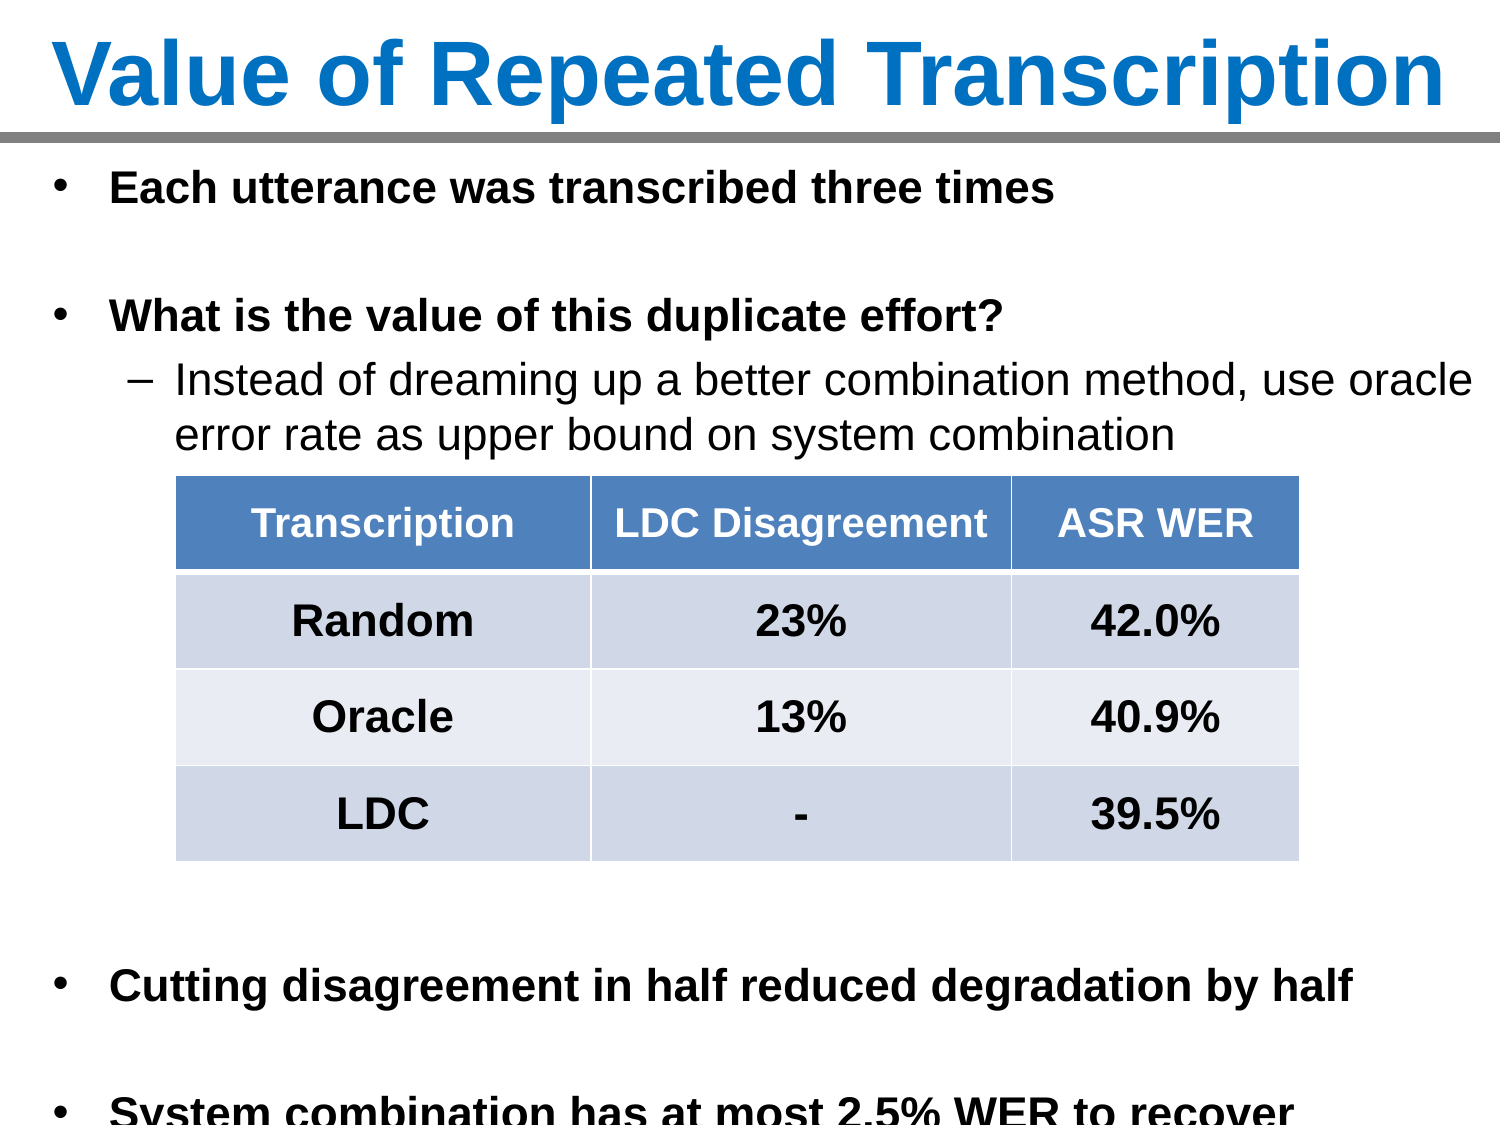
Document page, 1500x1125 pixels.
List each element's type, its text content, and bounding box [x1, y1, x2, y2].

table_cell 13% [592, 670, 1011, 765]
table_header ASR WER [1012, 476, 1299, 569]
title Value of Repeated Transcription [0, 0, 1500, 138]
table_cell Random [176, 575, 590, 668]
table_header Transcription [176, 476, 590, 569]
table_header LDC Disagreement [592, 476, 1011, 569]
table_cell Oracle [176, 670, 590, 765]
table_cell - [592, 766, 1011, 861]
table_cell 40.9% [1012, 670, 1299, 765]
table_cell 42.0% [1012, 575, 1299, 668]
table_cell LDC [176, 766, 590, 861]
table_cell 39.5% [1012, 766, 1299, 861]
table_cell 23% [592, 575, 1011, 668]
list Each utterance was transcribed three times What is the value of this duplicate effort? Instead of dreaming up a better combination method, use oracle error rate as upper bound on system combination Cutting disagreement in half reduced degradation by half System combination has at most 2.5% WER to recover [37, 149, 1500, 1026]
